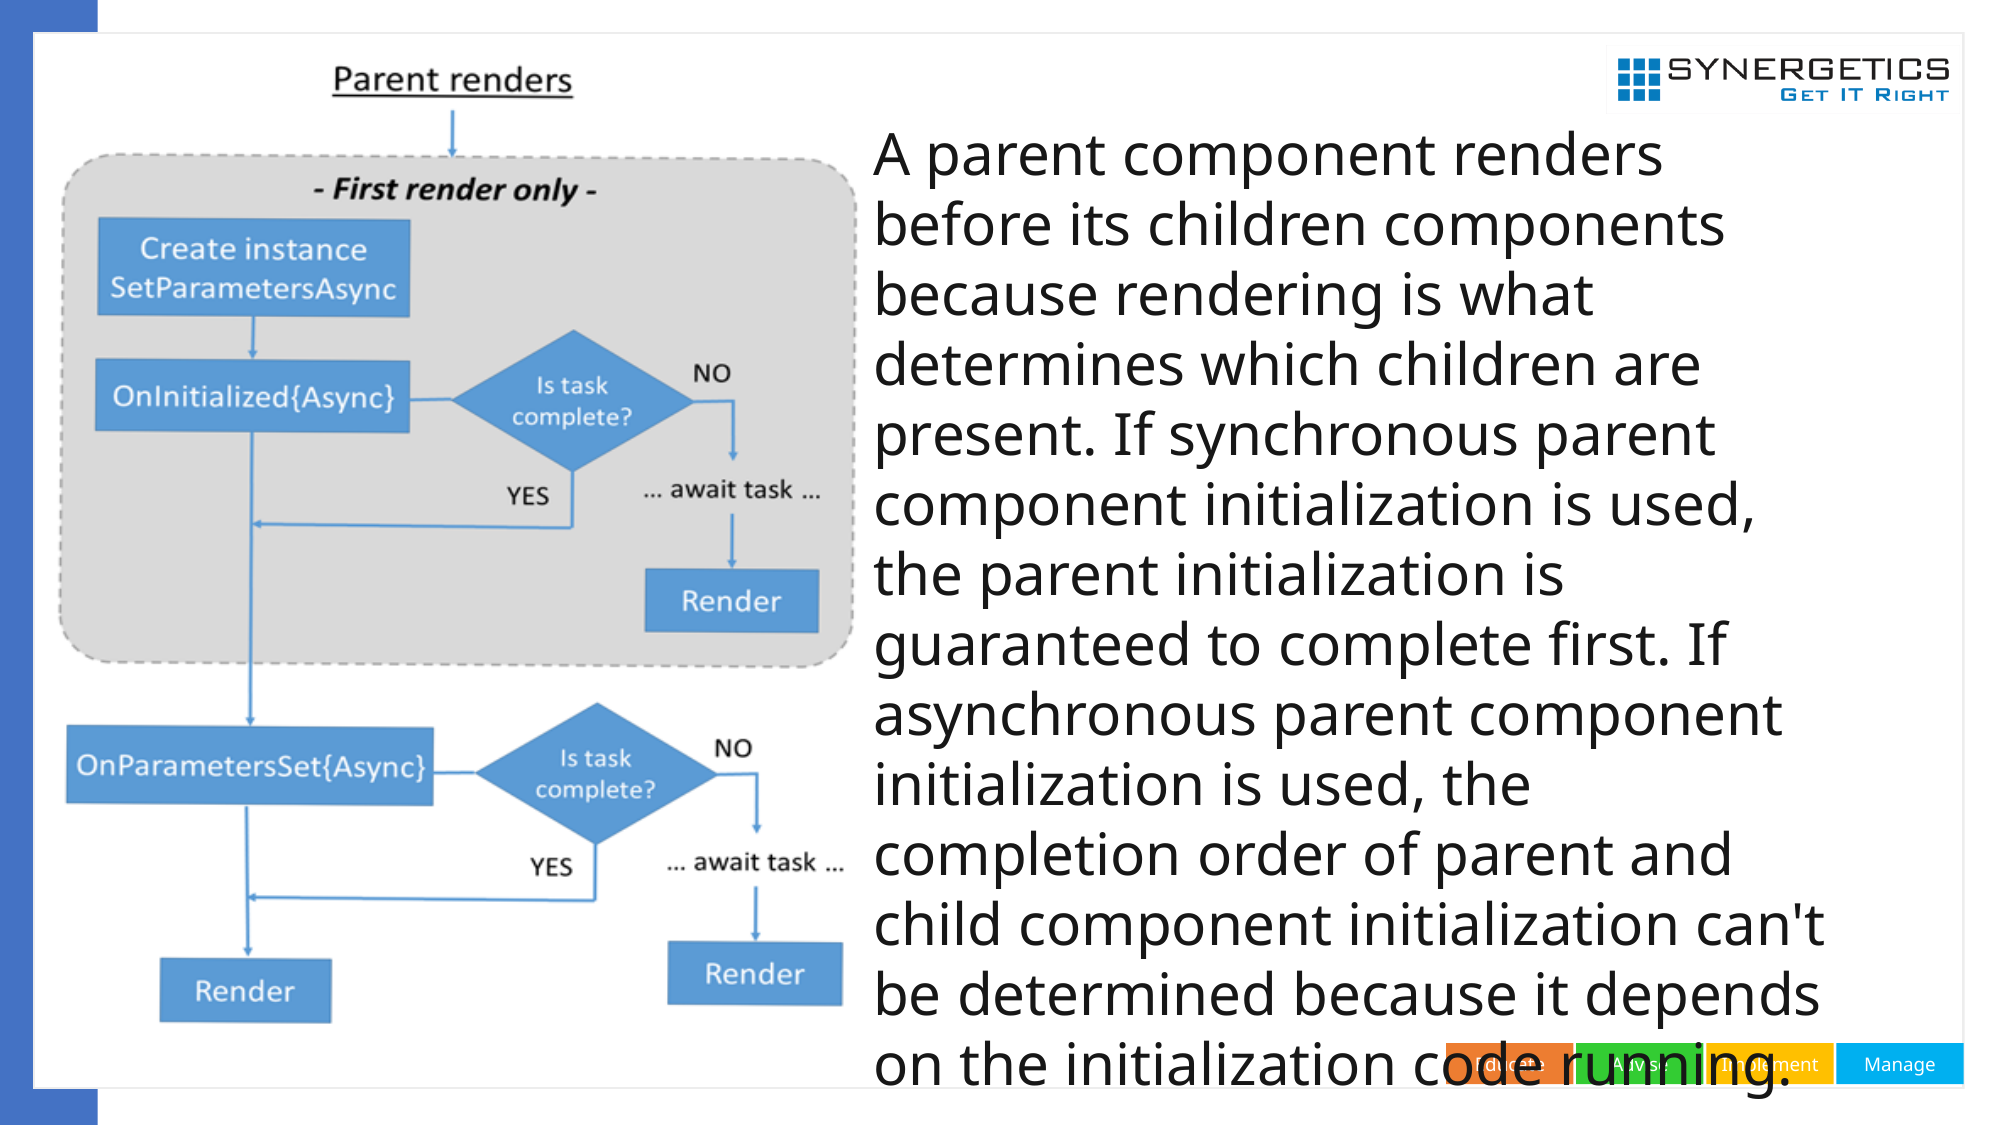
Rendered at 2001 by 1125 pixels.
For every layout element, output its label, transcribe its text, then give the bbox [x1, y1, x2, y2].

picture [54, 59, 859, 1027]
picture [1606, 45, 1960, 114]
text_box A parent component renders before its children components because rendering is what determines which children are present. If synchronous parent component initialization is used, the parent initialization is guaranteed to complete first. If asynchronous parent component initialization is used, the completion order of parent and child component initialization can't be determined because it depends on the initialization code running. [858, 109, 1859, 1105]
